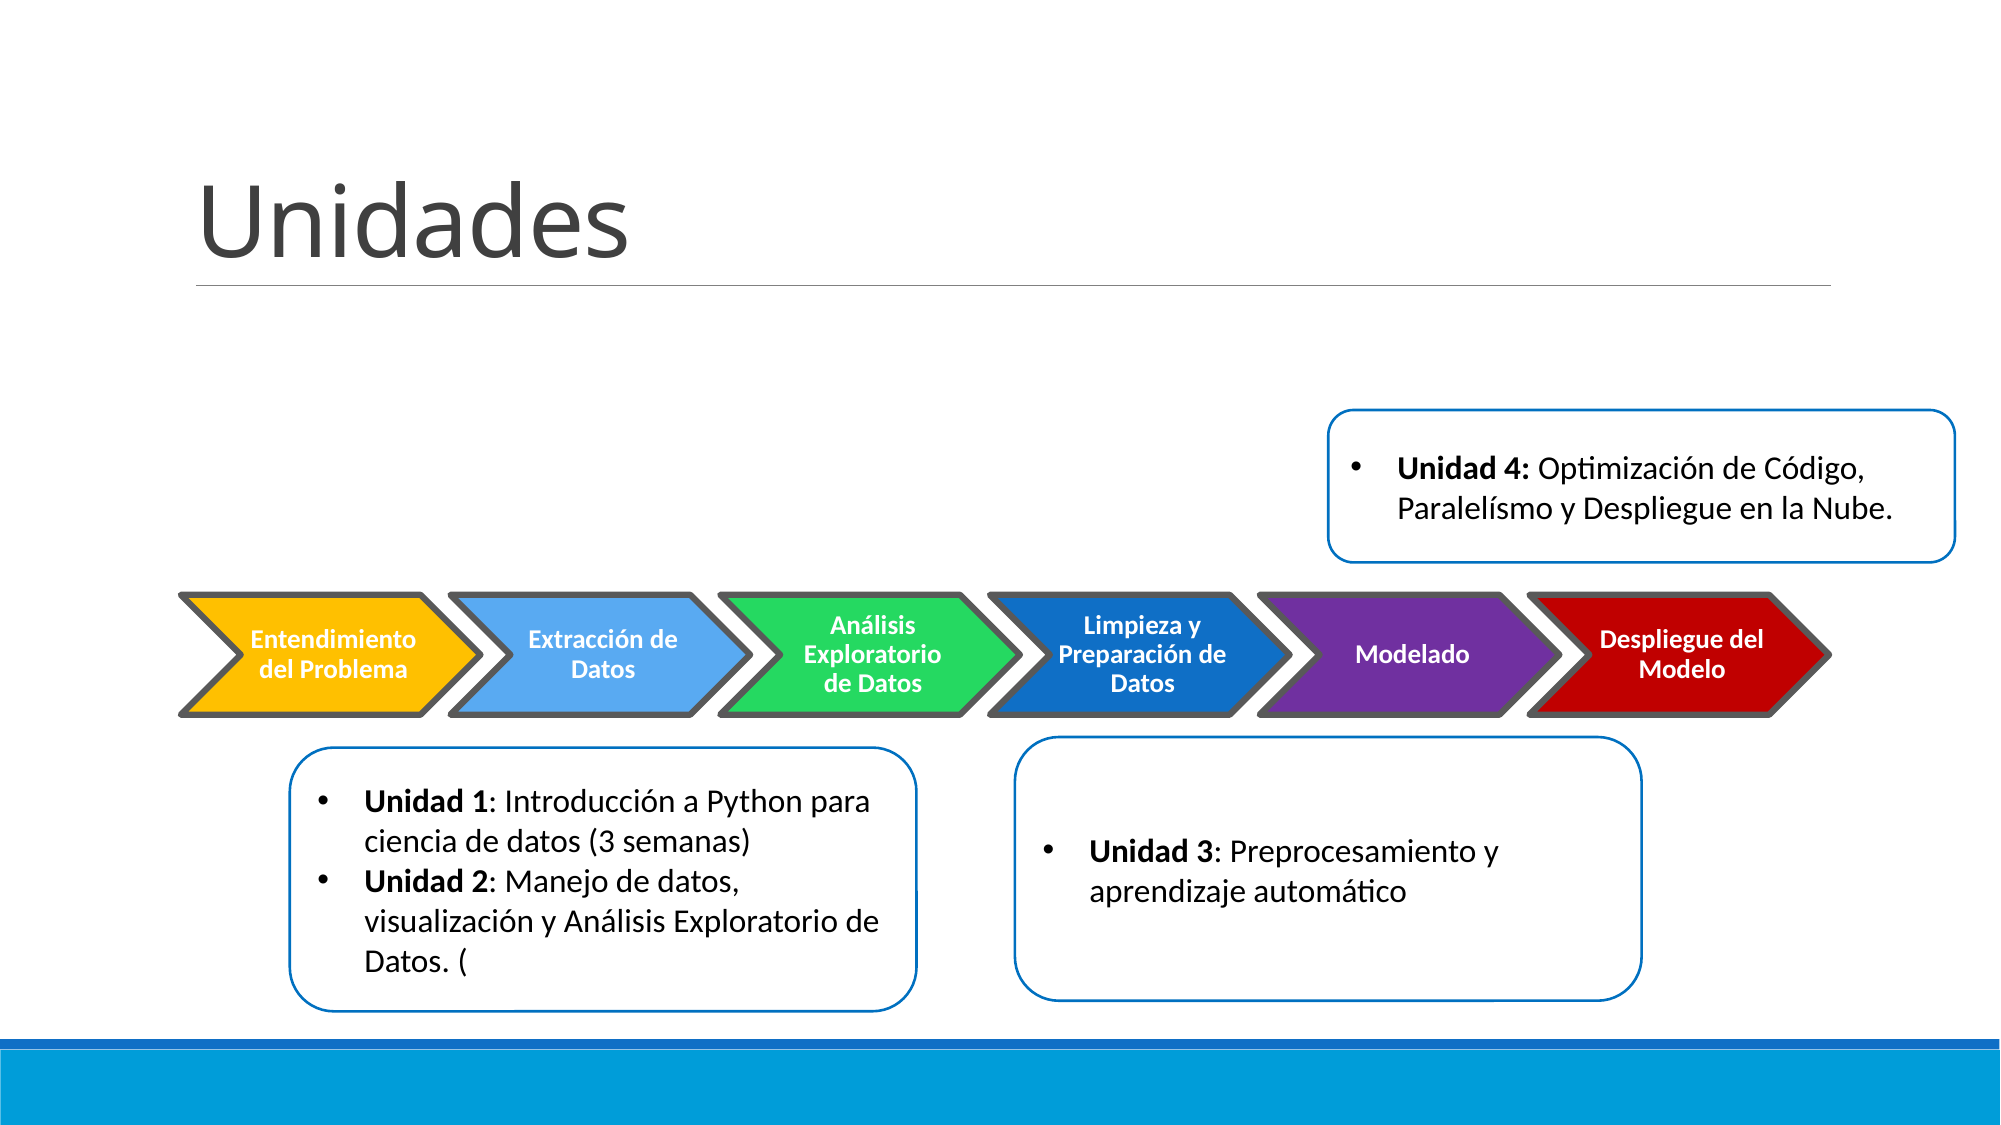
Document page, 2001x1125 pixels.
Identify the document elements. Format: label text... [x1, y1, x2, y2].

text_box Unidad 3: Preprocesamiento y aprendizaje automático [1017, 976, 1639, 1003]
title Unidades [180, 47, 1830, 285]
text_box Unidad 1: Introducción a Python para ciencia de datos (3 semanas) Unidad 2: Manejo de datos, visualización y Análisis Exploratorio de Datos. ( [289, 976, 917, 1013]
text_box Unidad 4: Optimización de Código, Paralelísmo y Despliegue en la Nube. [1841, 408, 1957, 564]
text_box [179, 343, 1831, 966]
